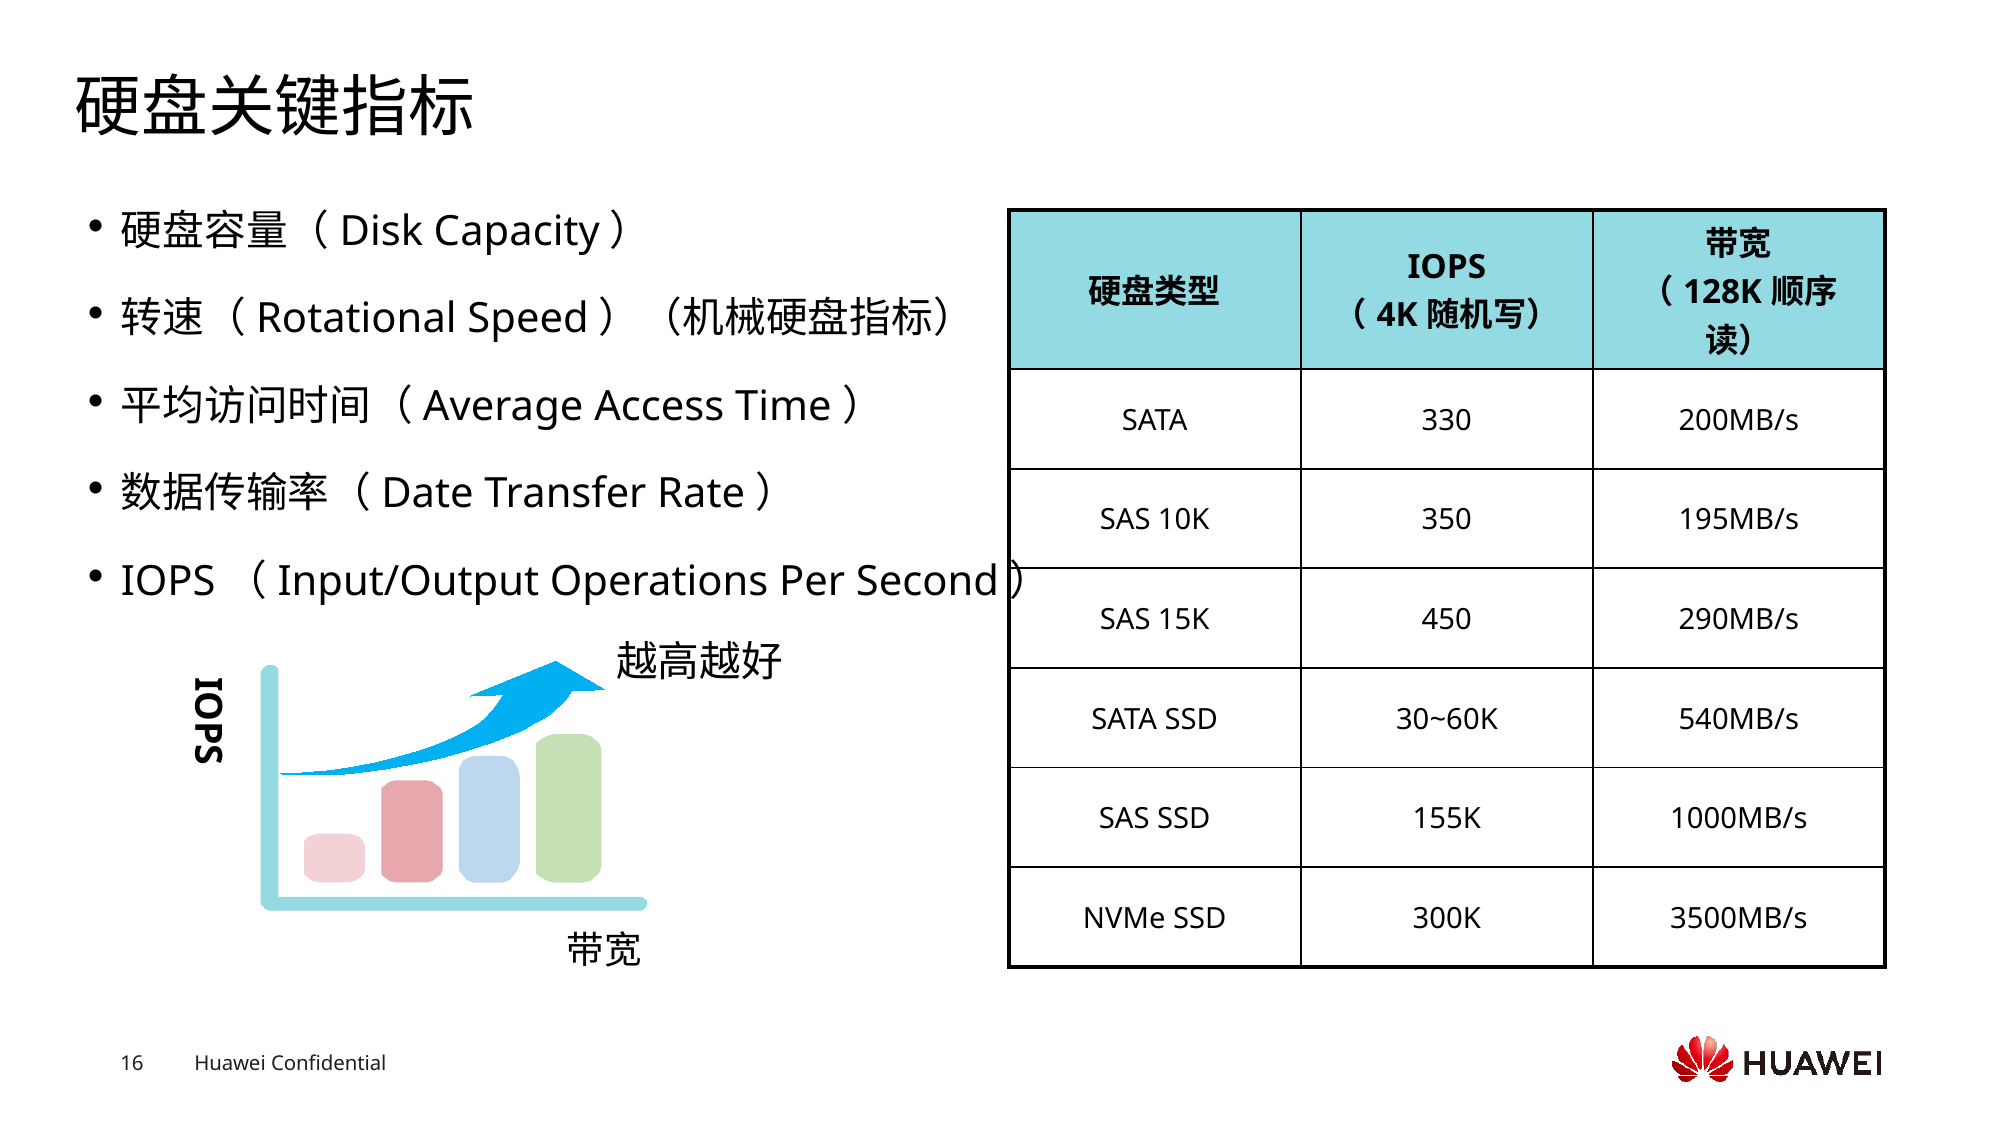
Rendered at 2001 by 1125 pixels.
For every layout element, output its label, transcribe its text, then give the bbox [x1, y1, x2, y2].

table_cell 3500MB/s [1594, 868, 1883, 965]
table_cell SAS 15K [1011, 569, 1300, 667]
table_cell SAS 10K [1011, 470, 1300, 567]
table_cell 195MB/s [1594, 470, 1883, 567]
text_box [173, 627, 800, 910]
title 硬盘关键指标 [74, 73, 1928, 154]
table_cell 290MB/s [1594, 569, 1883, 667]
table_header 带宽 （128K顺序读） [1594, 212, 1883, 368]
table_header IOPS （4K随机写） [1302, 212, 1592, 368]
table_cell 300K [1302, 868, 1592, 965]
table_cell 350 [1302, 470, 1592, 567]
table_header 硬盘类型 [1011, 212, 1300, 368]
table_cell 1000MB/s [1594, 768, 1883, 866]
table_cell NVMe SSD [1011, 868, 1300, 965]
picture [1672, 1036, 1881, 1082]
table_cell 540MB/s [1594, 669, 1883, 767]
table_cell 450 [1302, 569, 1592, 667]
table_cell 155K [1302, 768, 1592, 866]
table_cell SATA SSD [1011, 669, 1300, 767]
table_cell SATA [1011, 370, 1300, 468]
table_cell 30~60K [1302, 669, 1592, 767]
table_cell SAS SSD [1011, 768, 1300, 866]
table_cell 330 [1302, 370, 1592, 468]
text_box 最大读带宽 最大写带宽 [847, 820, 1058, 896]
list 硬盘容量（Disk Capacity） 转速（Rotational Speed）（机械硬盘指标） 平均访问时间（Average Access Time） 数据传输率（Date Transfer Rate） IOPS（Input/Output Operations Per Second） [74, 171, 1928, 973]
text_box 带宽 [552, 918, 841, 979]
table_cell 200MB/s [1594, 370, 1883, 468]
